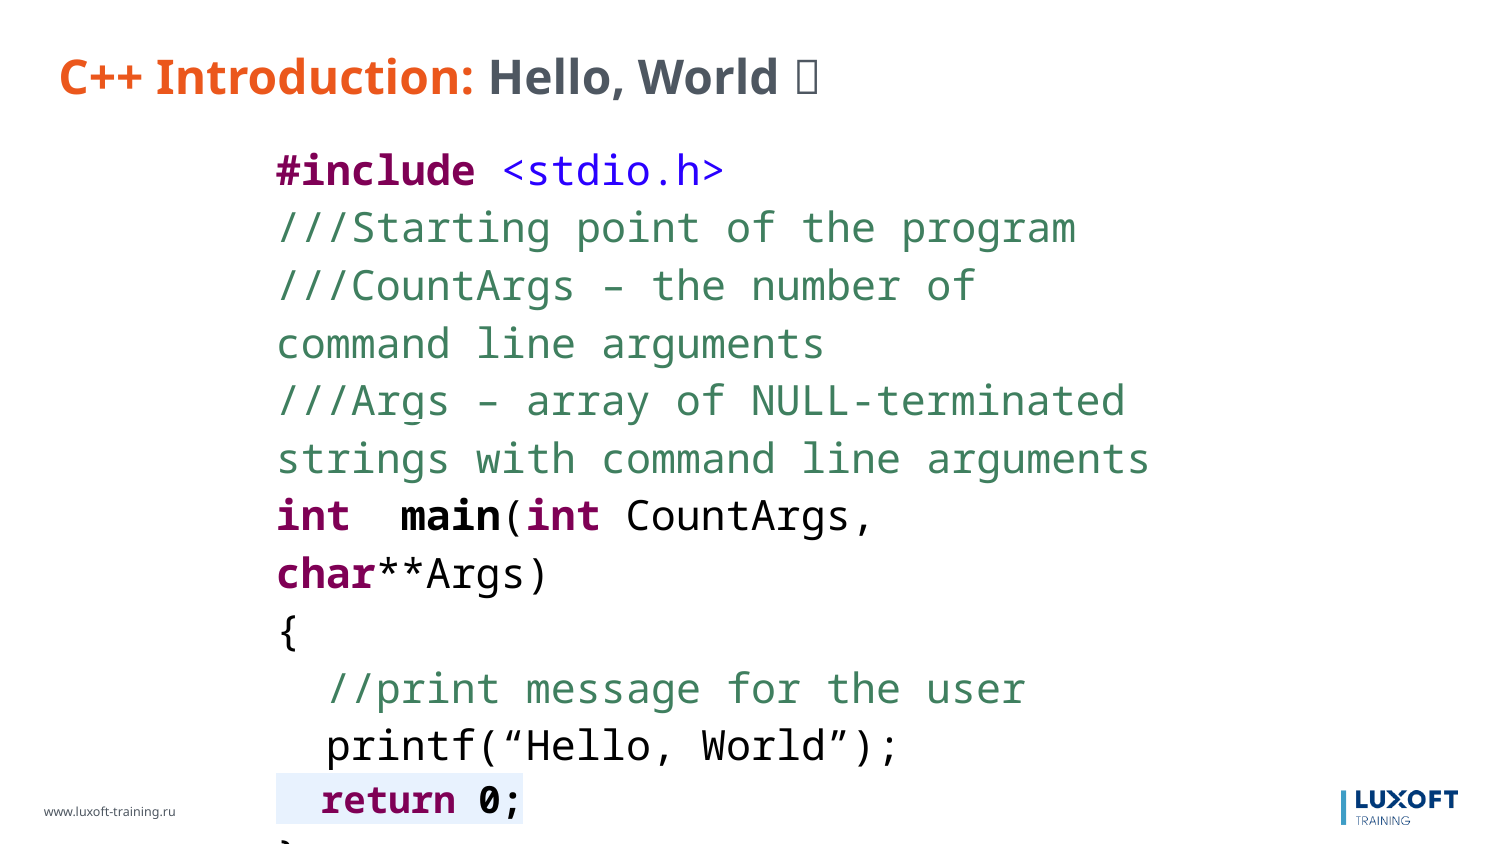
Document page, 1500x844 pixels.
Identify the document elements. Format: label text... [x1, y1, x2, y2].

text_box #include <stdio.h> ///Starting point of the program ///CountArgs – the number of command line arguments ///Args – array of NULL-terminated strings with command line arguments int main(int CountArgs, char**Args) { //print message for the user printf(“Hello, World”); return 0; } [261, 128, 1188, 769]
picture [1341, 790, 1458, 825]
text_box C++ Introduction: Hello, World  [47, 45, 1457, 107]
